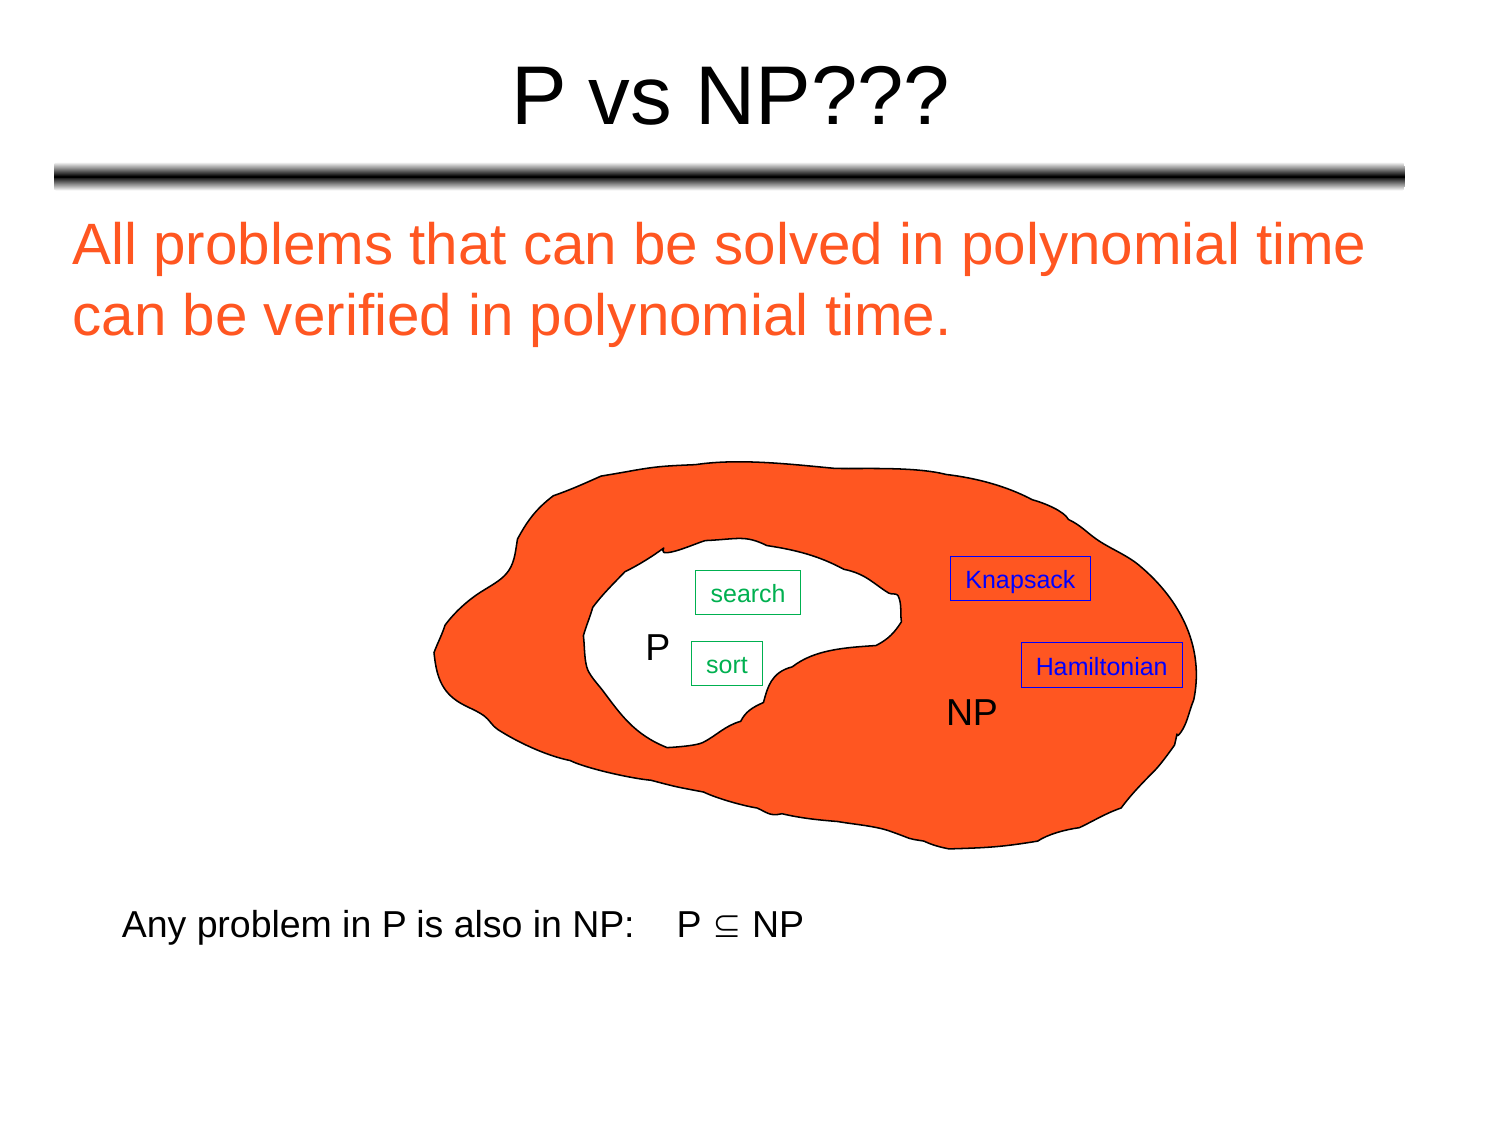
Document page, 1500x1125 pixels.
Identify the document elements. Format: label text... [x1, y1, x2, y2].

text_box Any problem in P is also in NP: P  NP [107, 874, 1205, 952]
list All problems that can be solved in polynomial time can be verified in polynomial time. [57, 199, 1408, 1032]
text_box sort [691, 641, 763, 686]
text_box Hamiltonian [1021, 642, 1183, 688]
text_box search [695, 570, 801, 615]
title P vs NP??? [55, 16, 1406, 166]
text_box [433, 461, 1197, 849]
text_box P [630, 615, 686, 676]
text_box Knapsack [950, 556, 1091, 601]
text_box [583, 538, 902, 748]
text_box NP [931, 680, 1013, 741]
